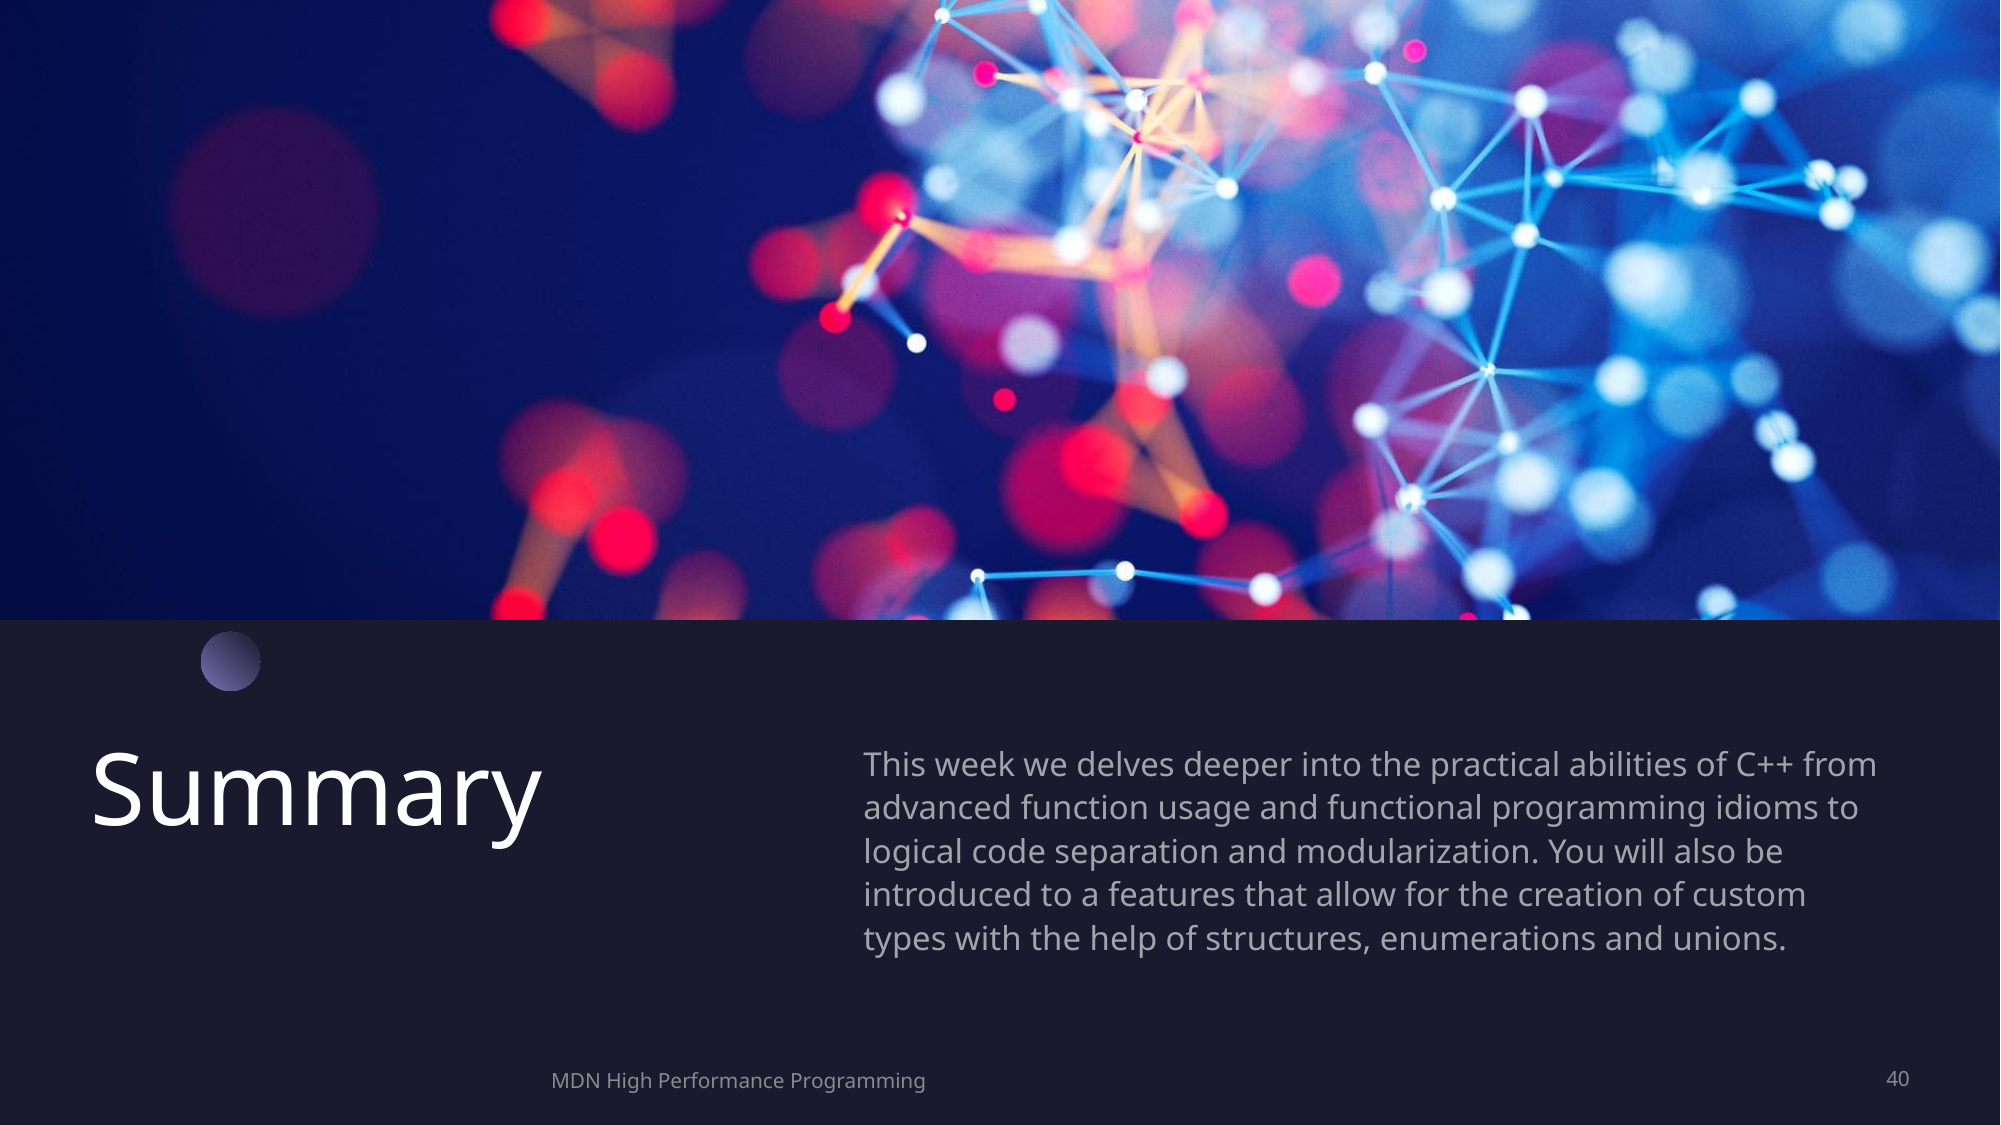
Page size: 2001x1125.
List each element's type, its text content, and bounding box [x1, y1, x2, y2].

title Summary [90, 739, 829, 996]
footer MDN High Performance Programming [551, 1067, 1598, 1093]
slide_number 40 [1632, 1067, 1910, 1093]
list This week we delves deeper into the practical abilities of C++ from advanced function usage and functional programming idioms to logical code separation and modularization. You will also be introduced to a features that allow for the creation of custom types with the help of structures, enumerations and unions. [863, 739, 1884, 997]
picture [0, 0, 2000, 620]
